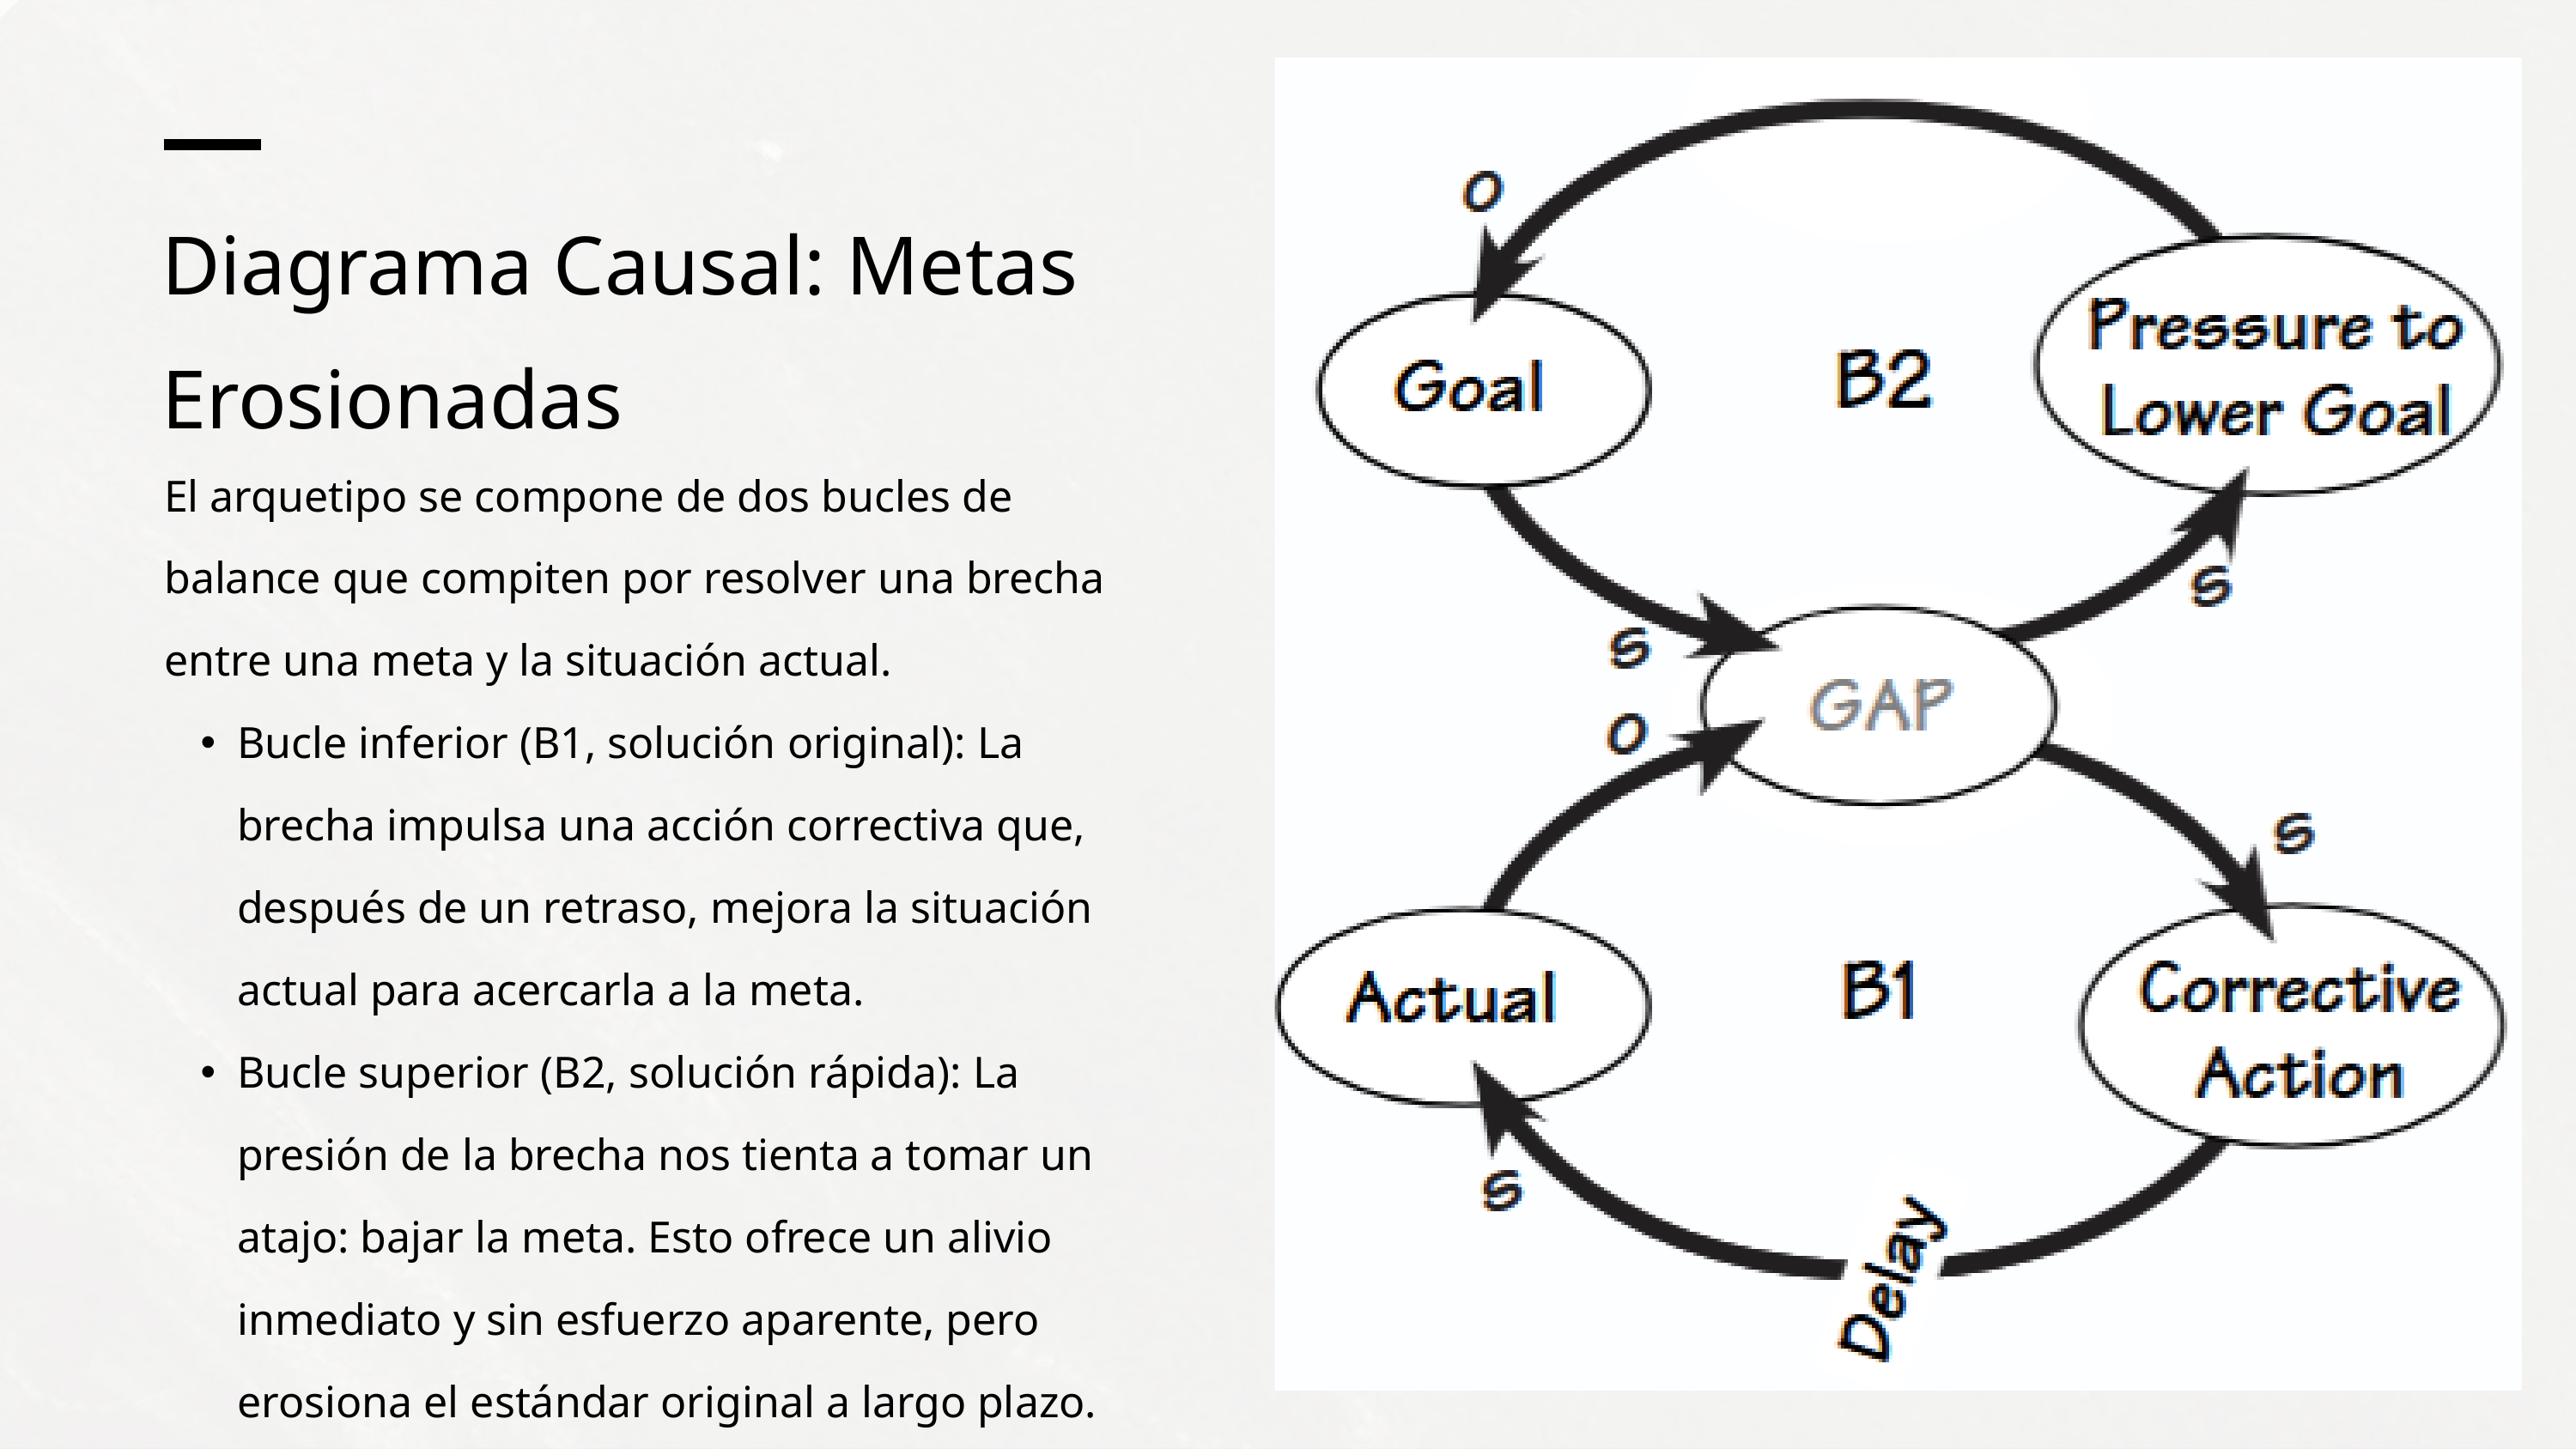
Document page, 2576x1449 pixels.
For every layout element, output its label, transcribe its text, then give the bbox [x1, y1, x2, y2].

text_box Diagrama Causal: Metas Erosionadas [161, 176, 1110, 446]
text_box [1274, 58, 2522, 1391]
text_box El arquetipo se compone de dos bucles de balance que compiten por resolver una brecha entre una meta y la situación actual. Bucle inferior (B1, solución original): La brecha impulsa una acción correctiva que, después de un retraso, mejora la situación actual para acercarla a la meta. Bucle superior (B2, solución rápida): La presión de la brecha nos tienta a tomar un atajo: bajar la meta. Esto ofrece un alivio inmediato y sin esfuerzo aparente, pero erosiona el estándar original a largo plazo. [164, 438, 1169, 1427]
text_box [0, 0, 2576, 1449]
